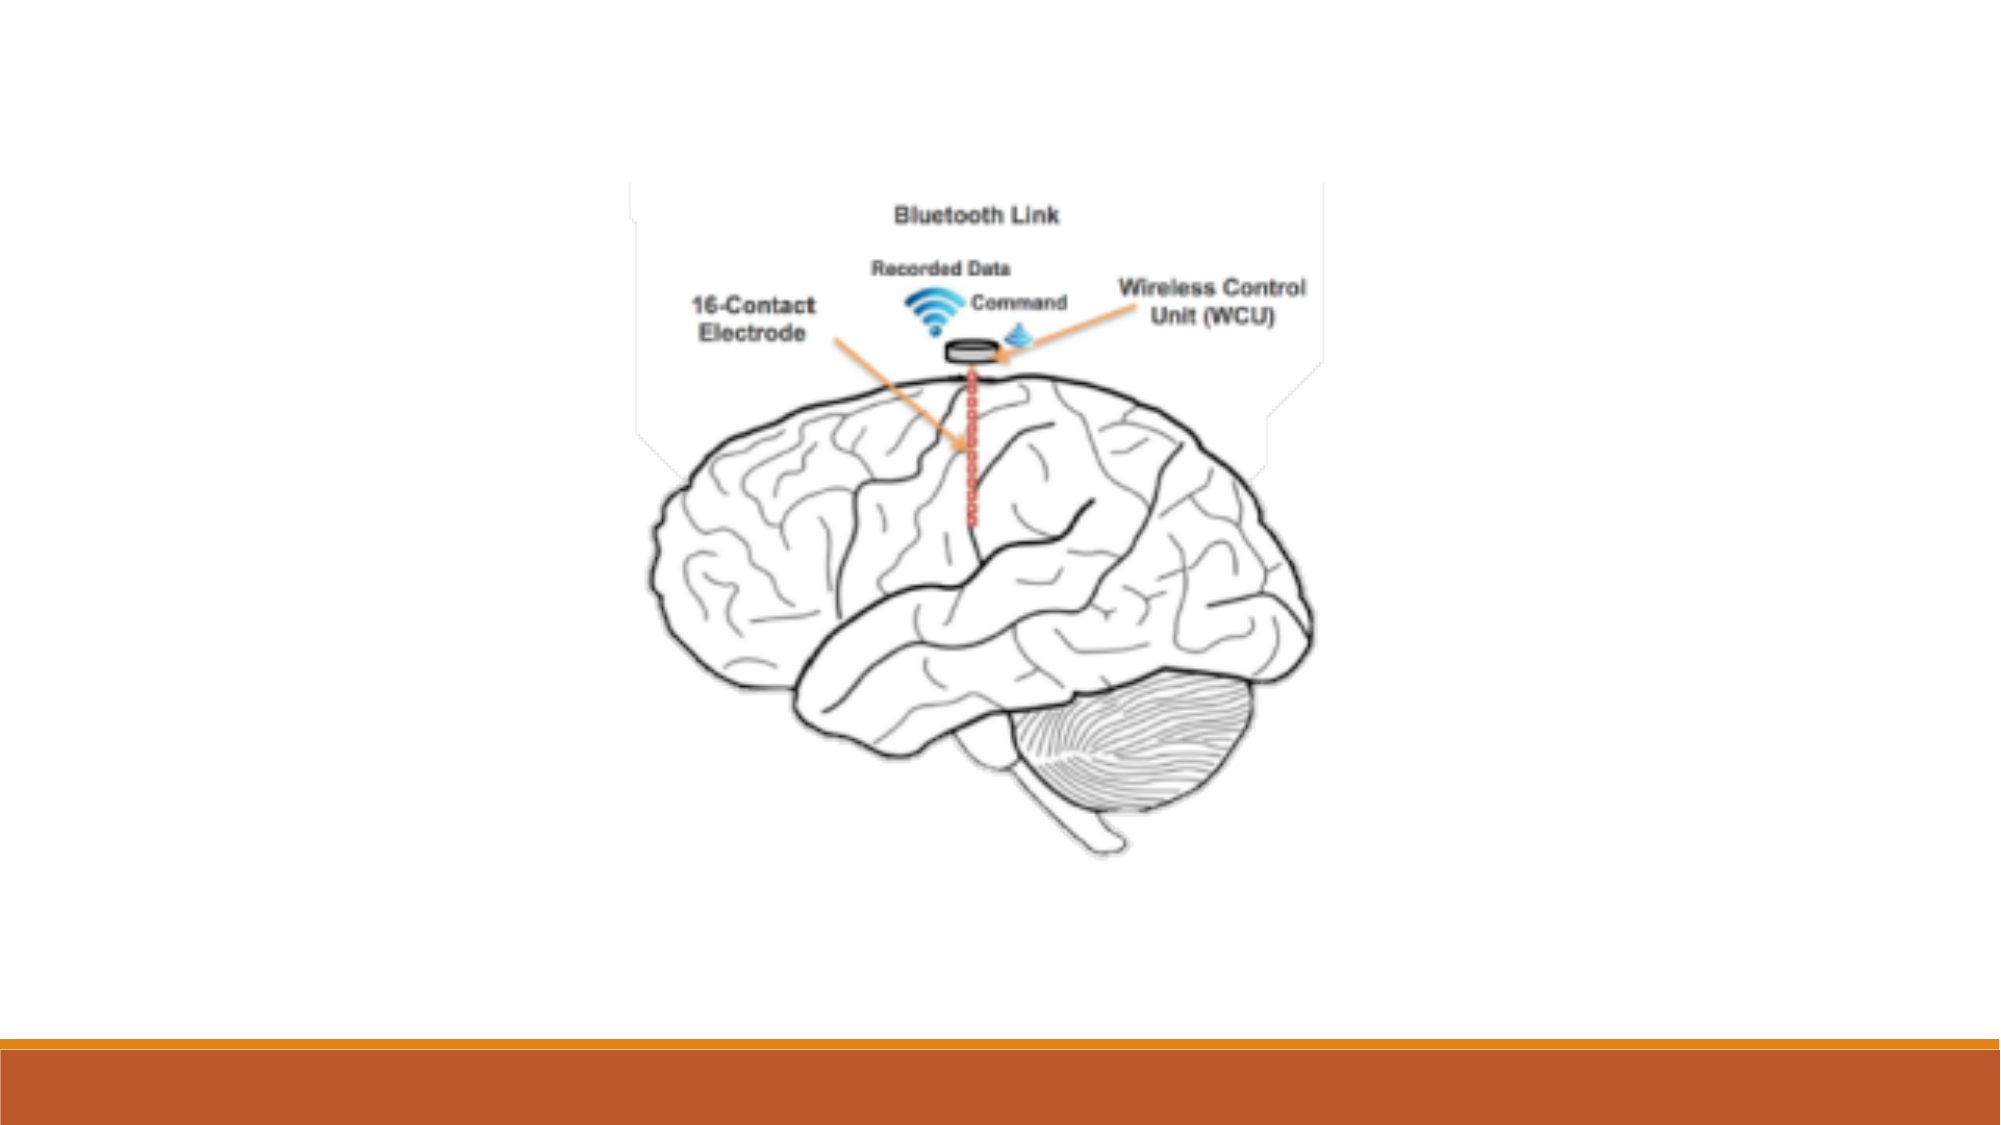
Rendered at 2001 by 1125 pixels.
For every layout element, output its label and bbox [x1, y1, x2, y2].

picture [584, 183, 1368, 890]
